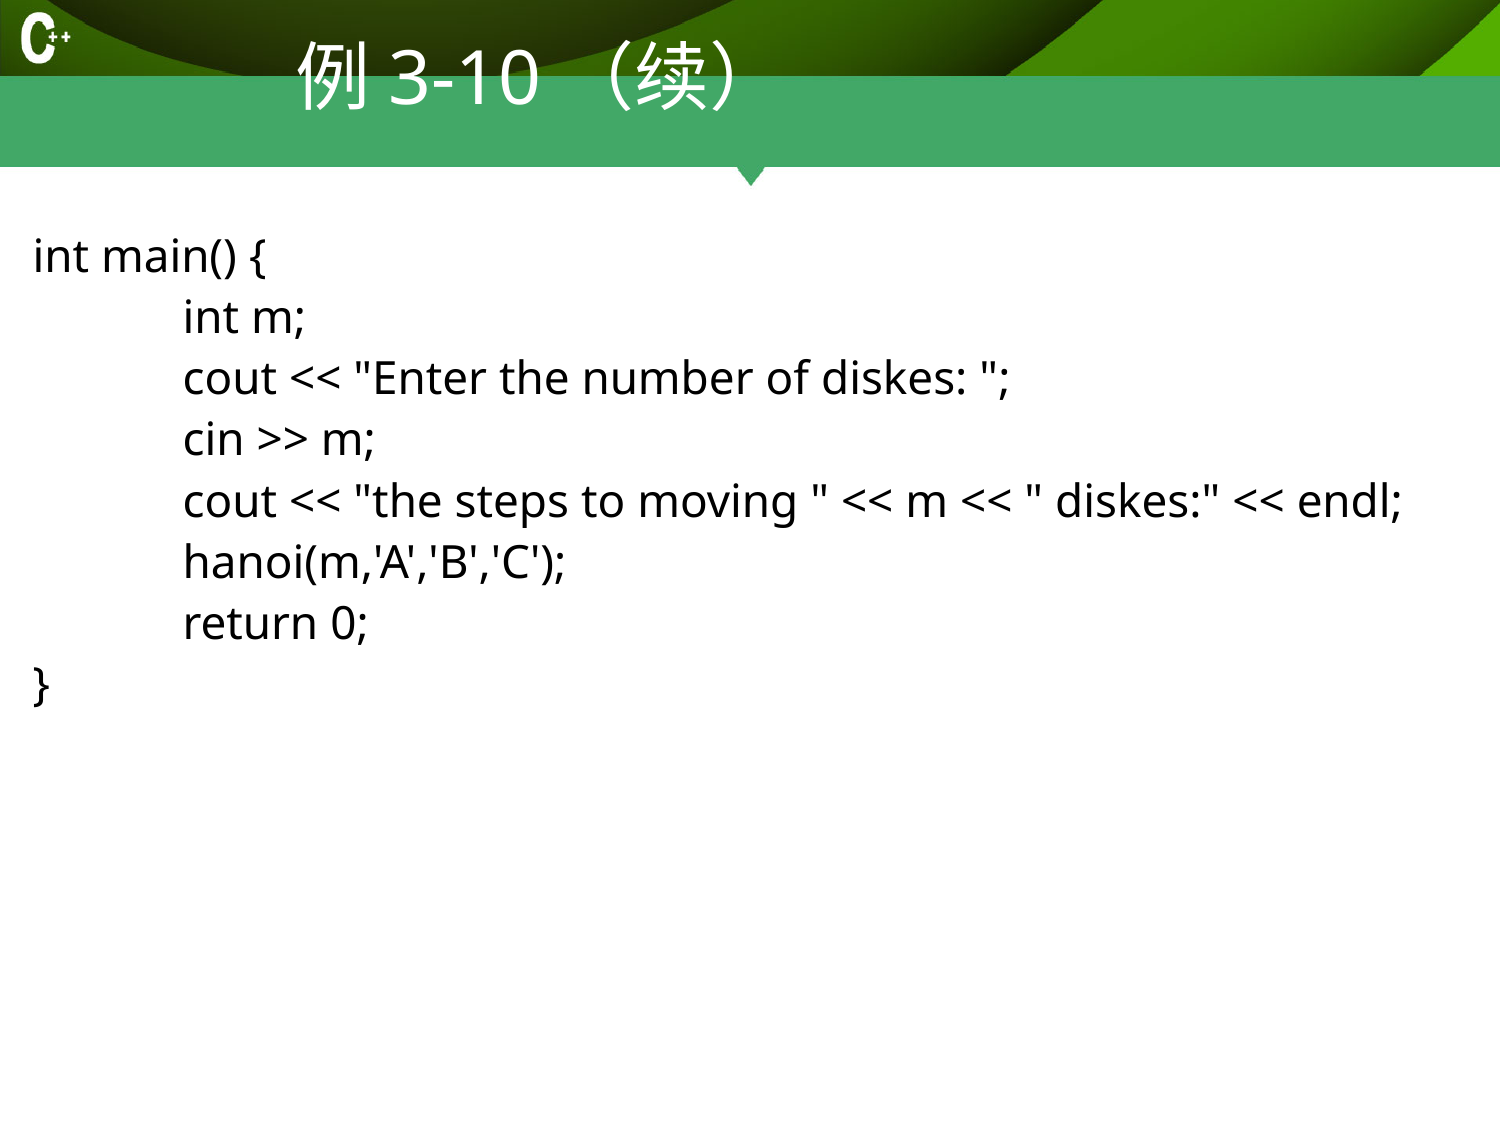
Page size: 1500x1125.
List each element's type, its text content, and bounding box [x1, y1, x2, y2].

list int main() { int m; cout << "Enter the number of diskes: "; cin >> m; cout << "the steps to moving " << m << " diskes:" << endl; hanoi(m,'A','B','C'); return 0; } [0, 218, 1500, 1125]
title 例3-10（续） [280, 0, 1425, 149]
picture [0, 0, 1500, 218]
